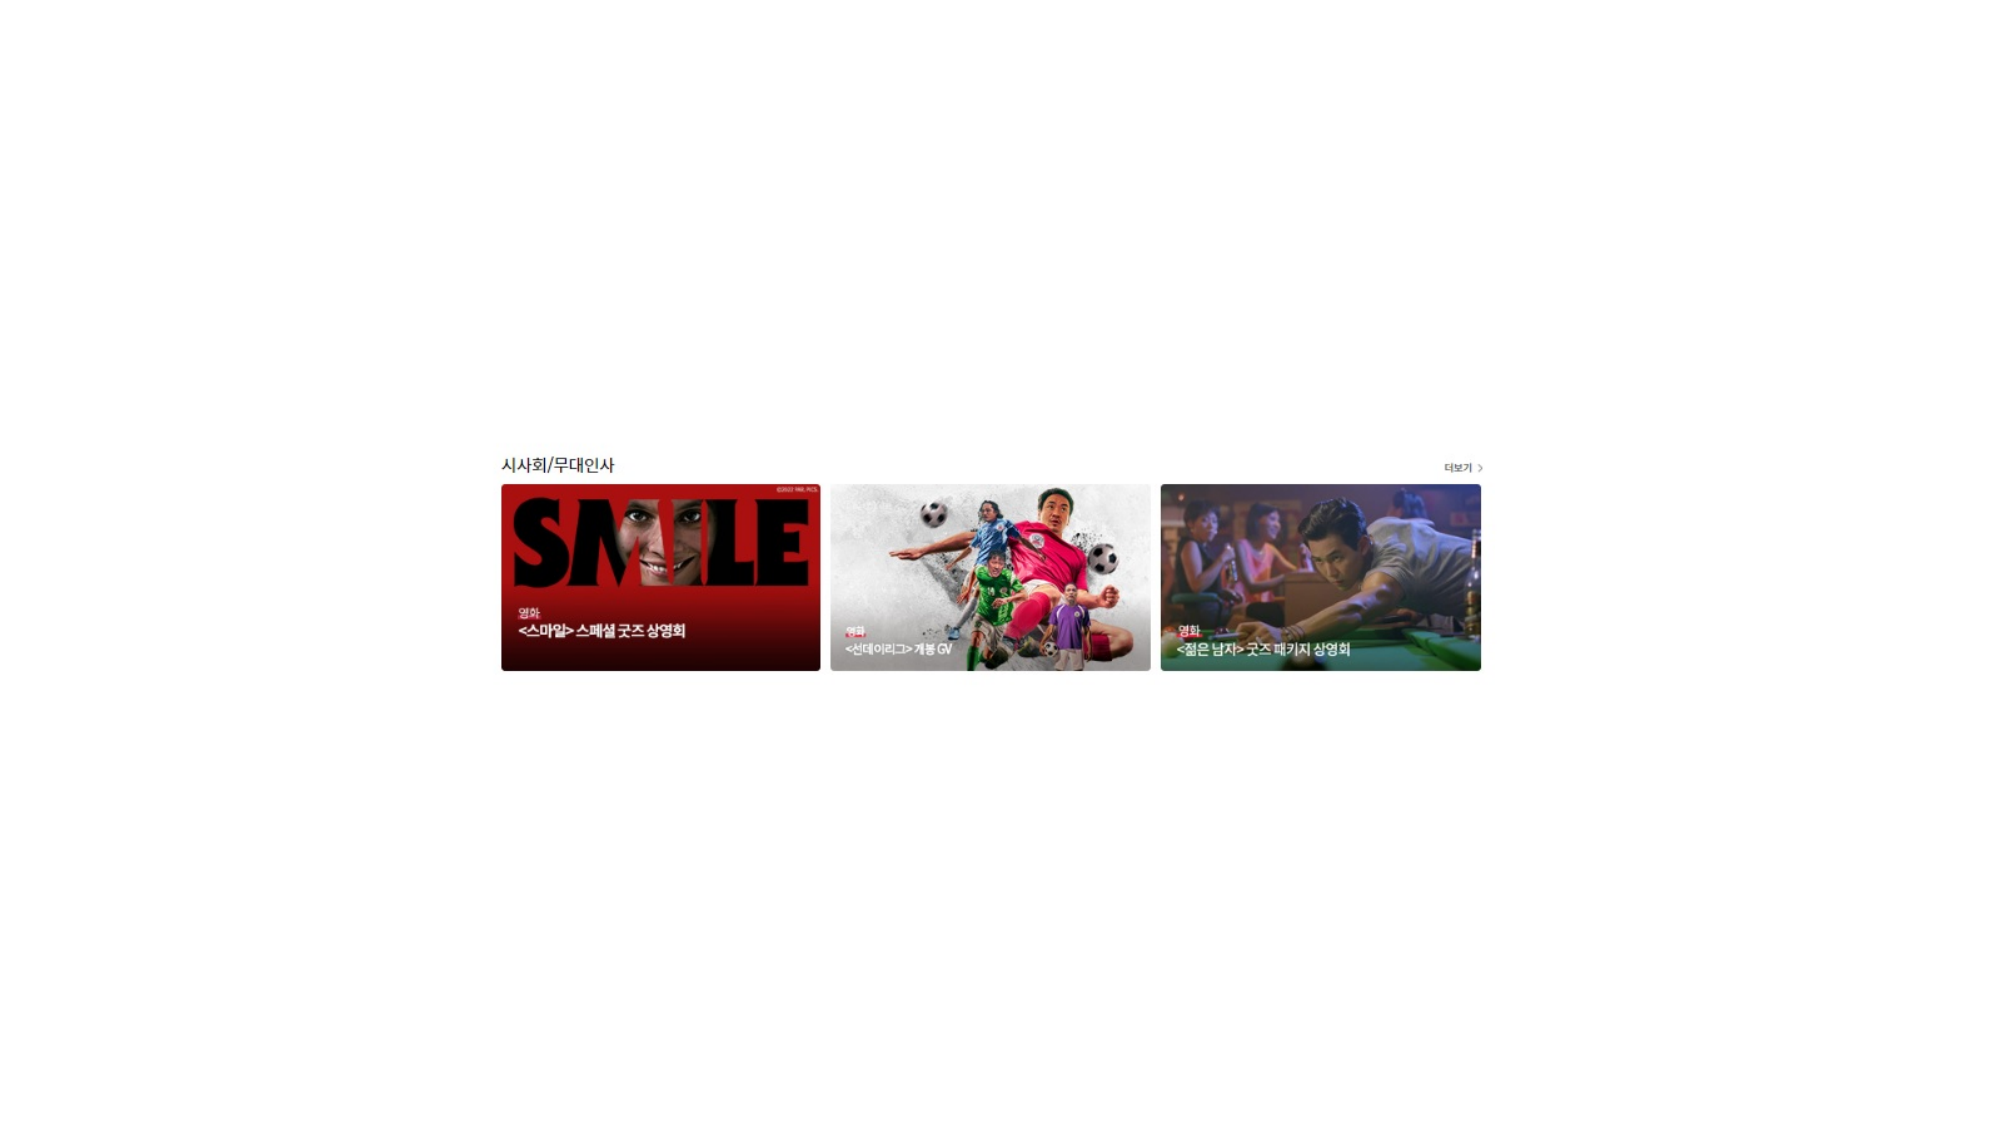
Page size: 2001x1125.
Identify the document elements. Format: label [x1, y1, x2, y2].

picture [474, 424, 1525, 701]
